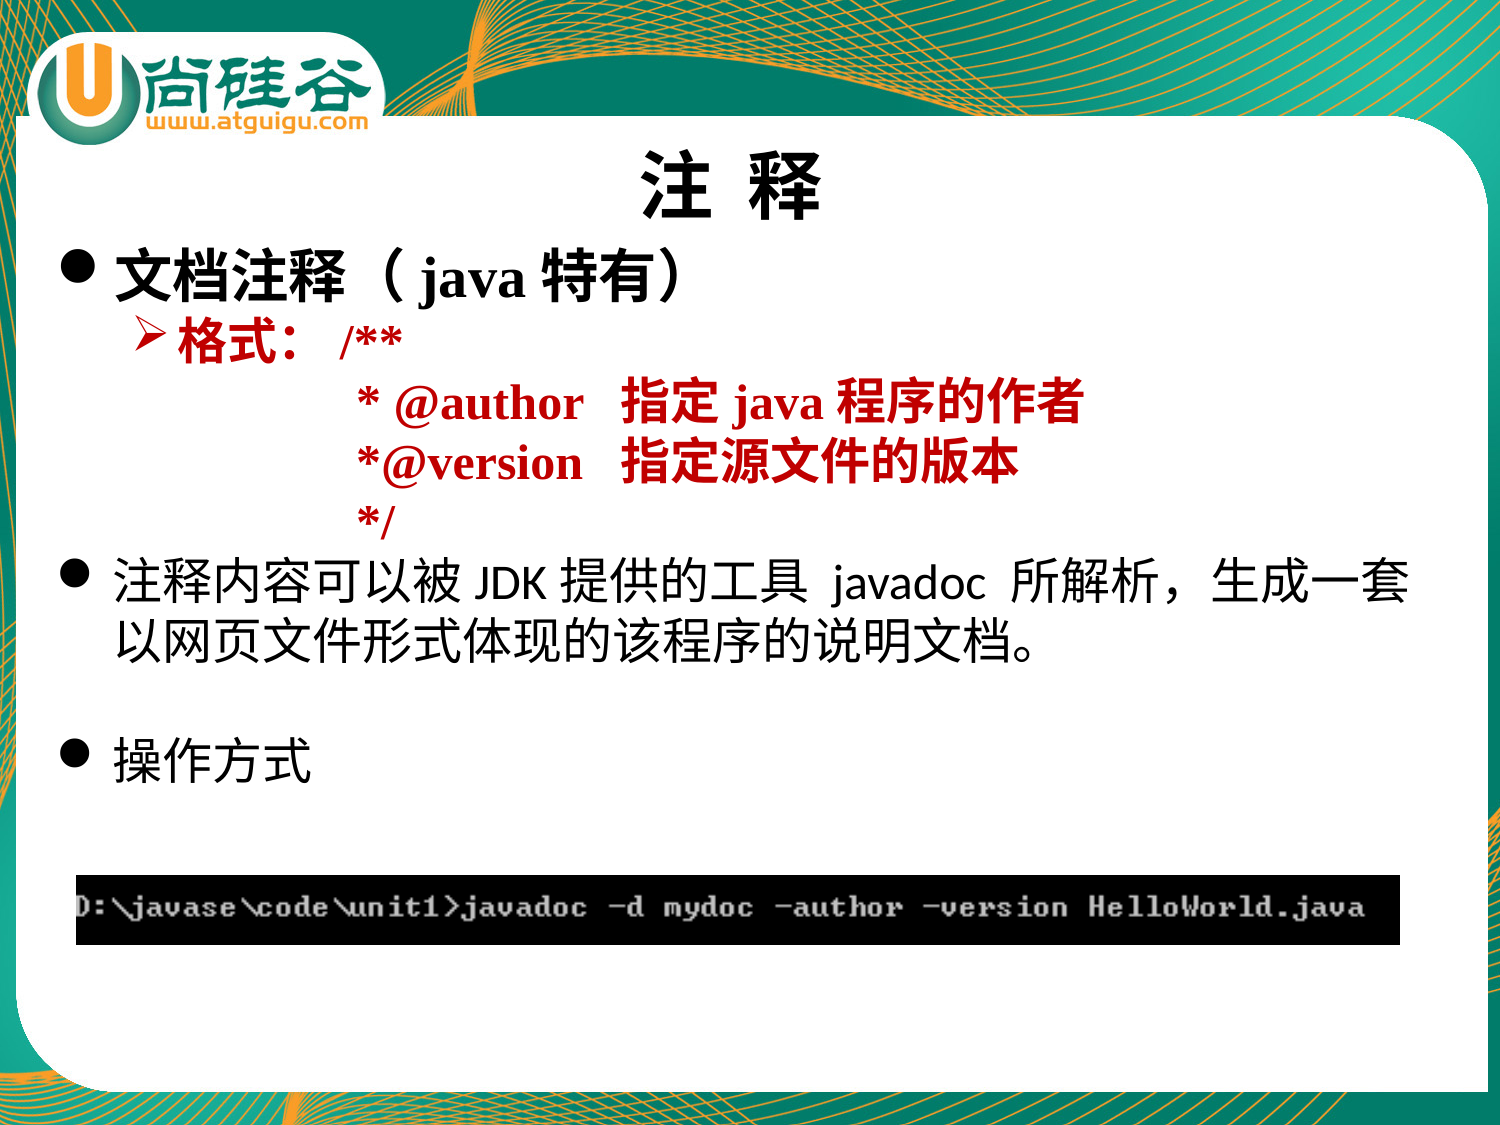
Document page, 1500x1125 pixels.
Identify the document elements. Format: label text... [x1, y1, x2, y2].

text_box 文档注释（java特有） 格式：/** * @author 指定java程序的作者 *@version 指定源文件的版本 */ 注释内容可以被JDK提供的工具 javadoc 所解析，生成一套以网页文件形式体现的该程序的说明文档。 操作方式 [41, 231, 1447, 917]
title 注 释 [503, 125, 958, 242]
picture [0, 0, 1500, 1125]
